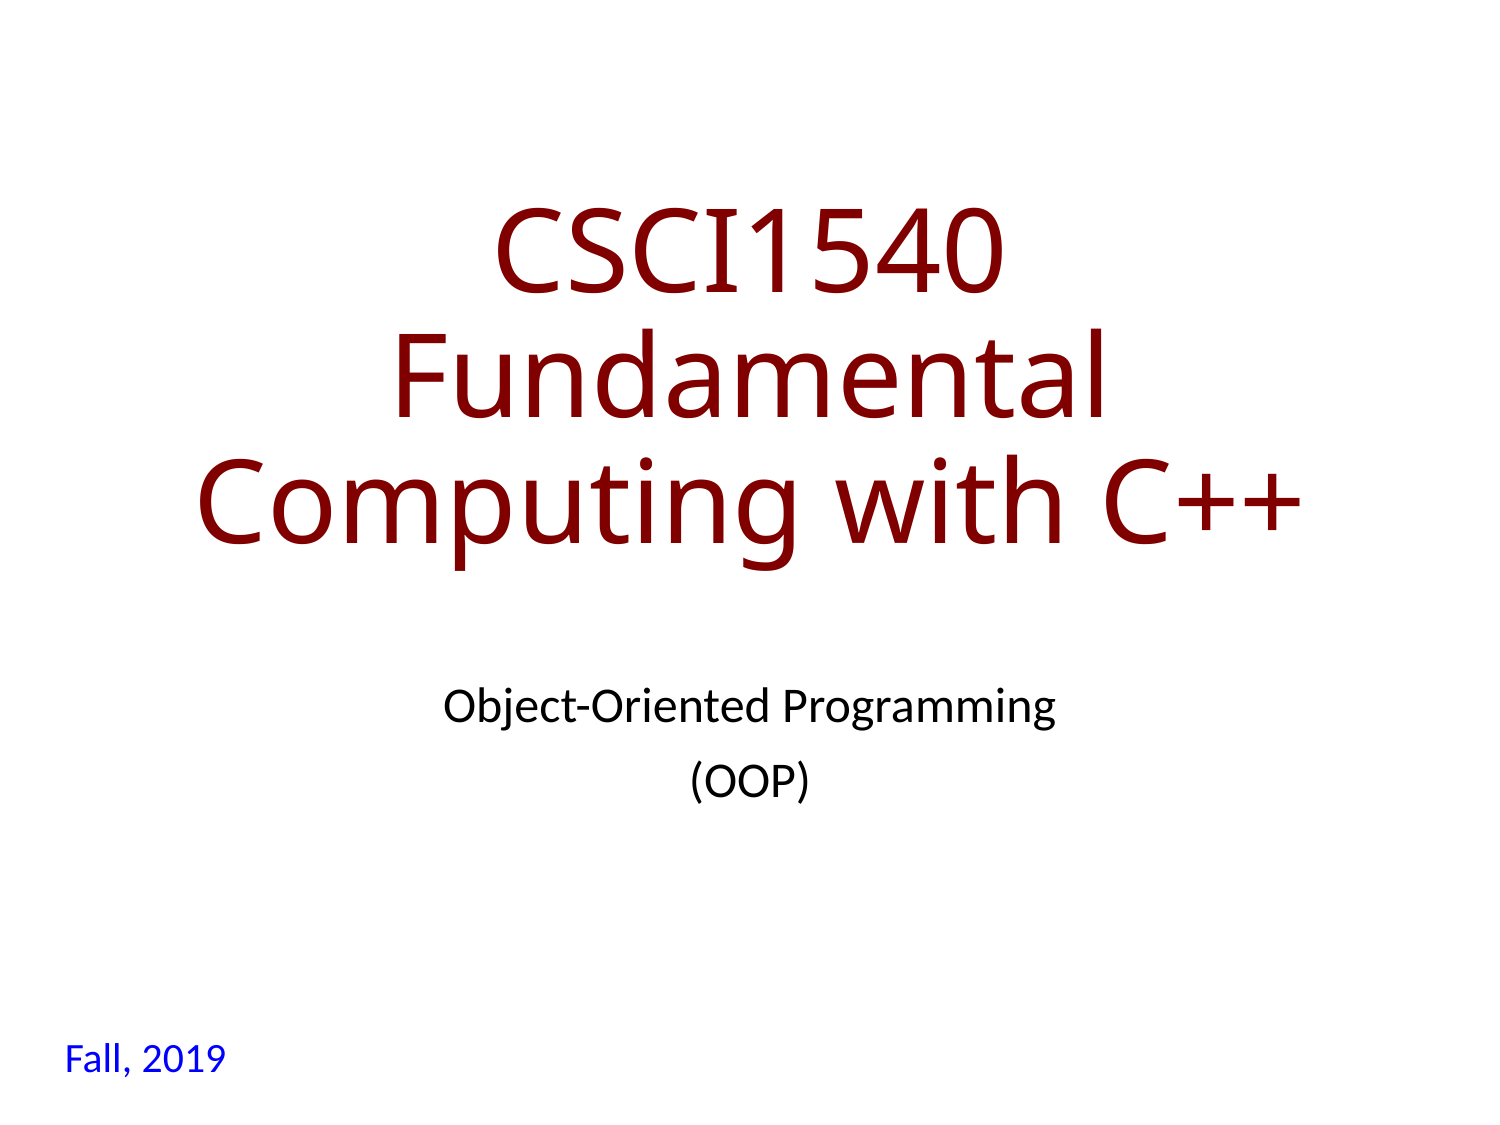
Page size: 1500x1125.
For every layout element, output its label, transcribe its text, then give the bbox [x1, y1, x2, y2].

text_box Fall, 2019 [50, 1023, 242, 1088]
subtitle Object-Oriented Programming (OOP) [187, 590, 1313, 863]
title CSCI1540 Fundamental Computing with C++ [112, 184, 1388, 576]
